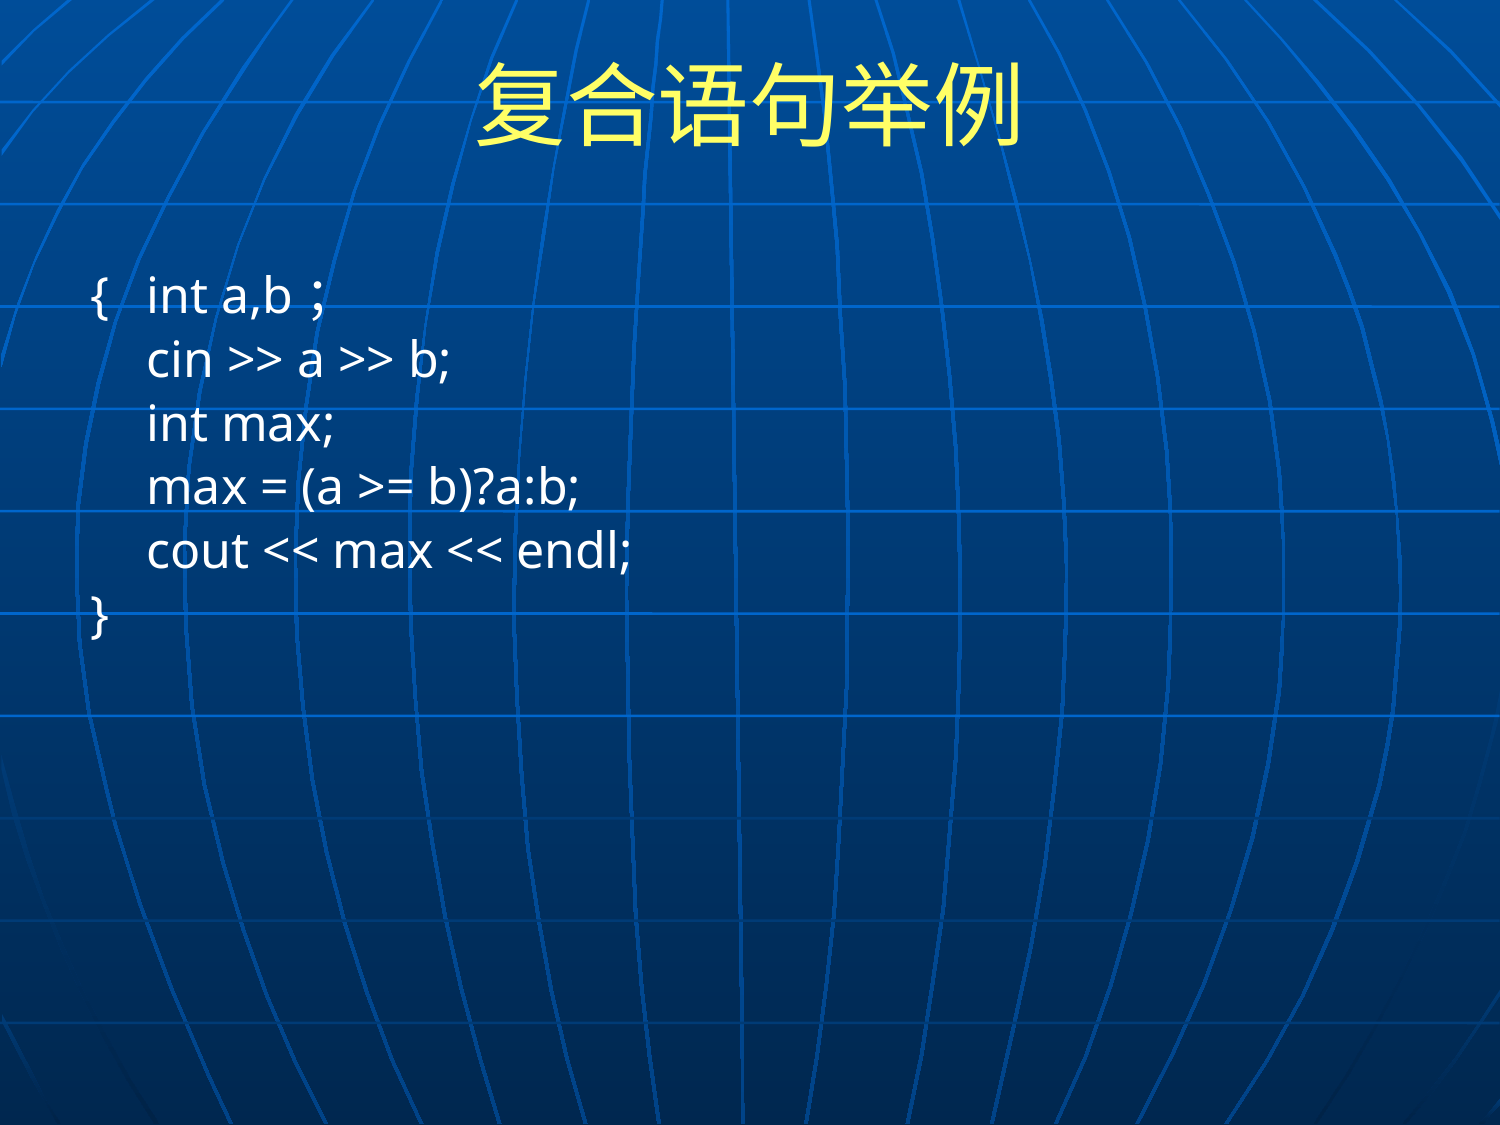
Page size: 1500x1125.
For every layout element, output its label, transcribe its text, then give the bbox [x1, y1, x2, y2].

list { int a,b； cin >> a >> b; int max; max = (a >= b)?a:b; cout << max << endl; } [75, 262, 1425, 1006]
title 复合语句举例 [75, 9, 1425, 197]
